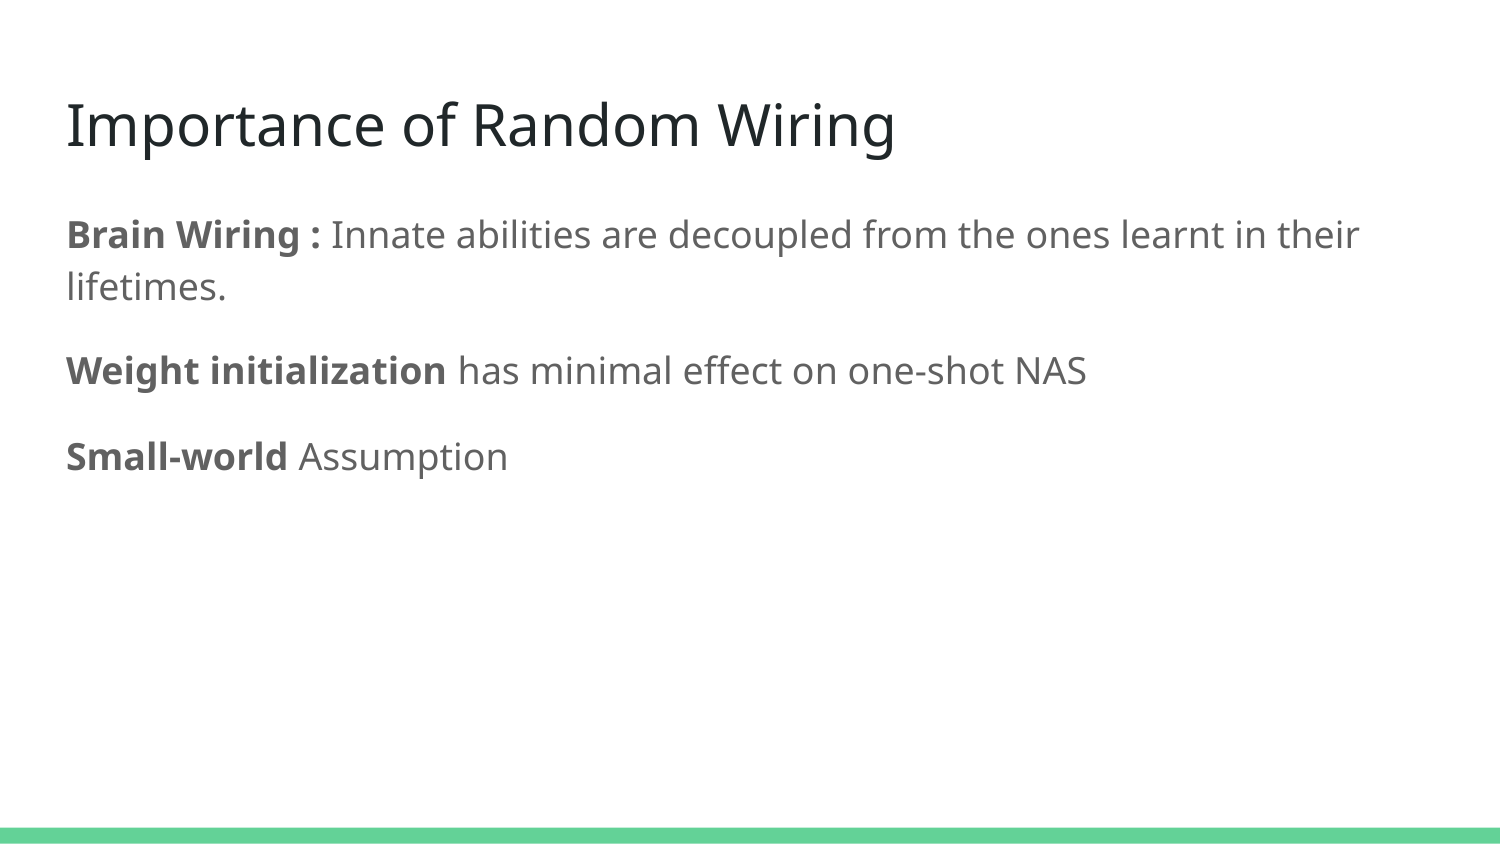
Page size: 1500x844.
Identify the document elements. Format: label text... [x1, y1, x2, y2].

list Brain Wiring : Innate abilities are decoupled from the ones learnt in their lifetimes. Weight initialization has minimal effect on one-shot NAS Small-world Assumption [51, 189, 1449, 750]
title Importance of Random Wiring [51, 72, 1449, 167]
